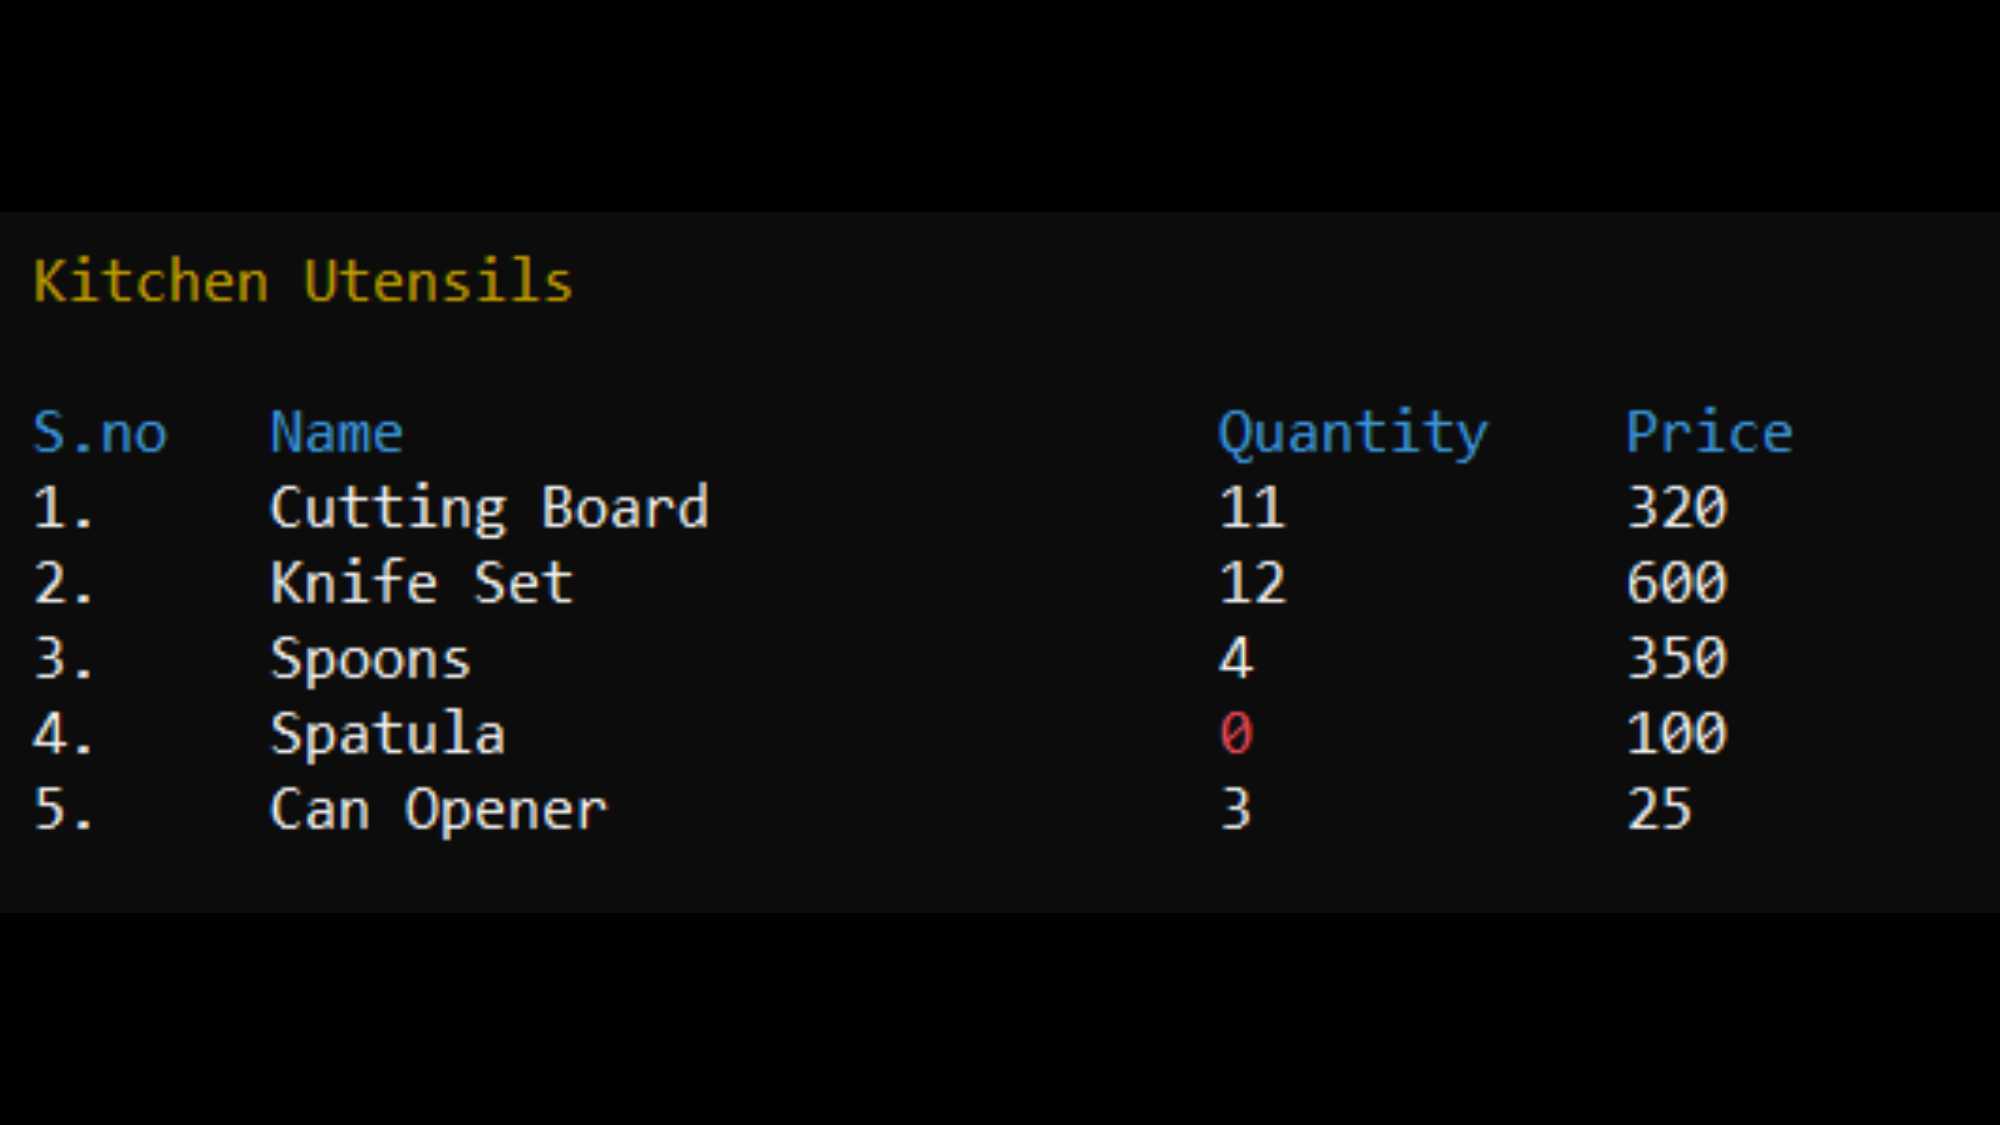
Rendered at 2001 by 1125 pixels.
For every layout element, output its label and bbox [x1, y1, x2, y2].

picture [0, 212, 2000, 913]
